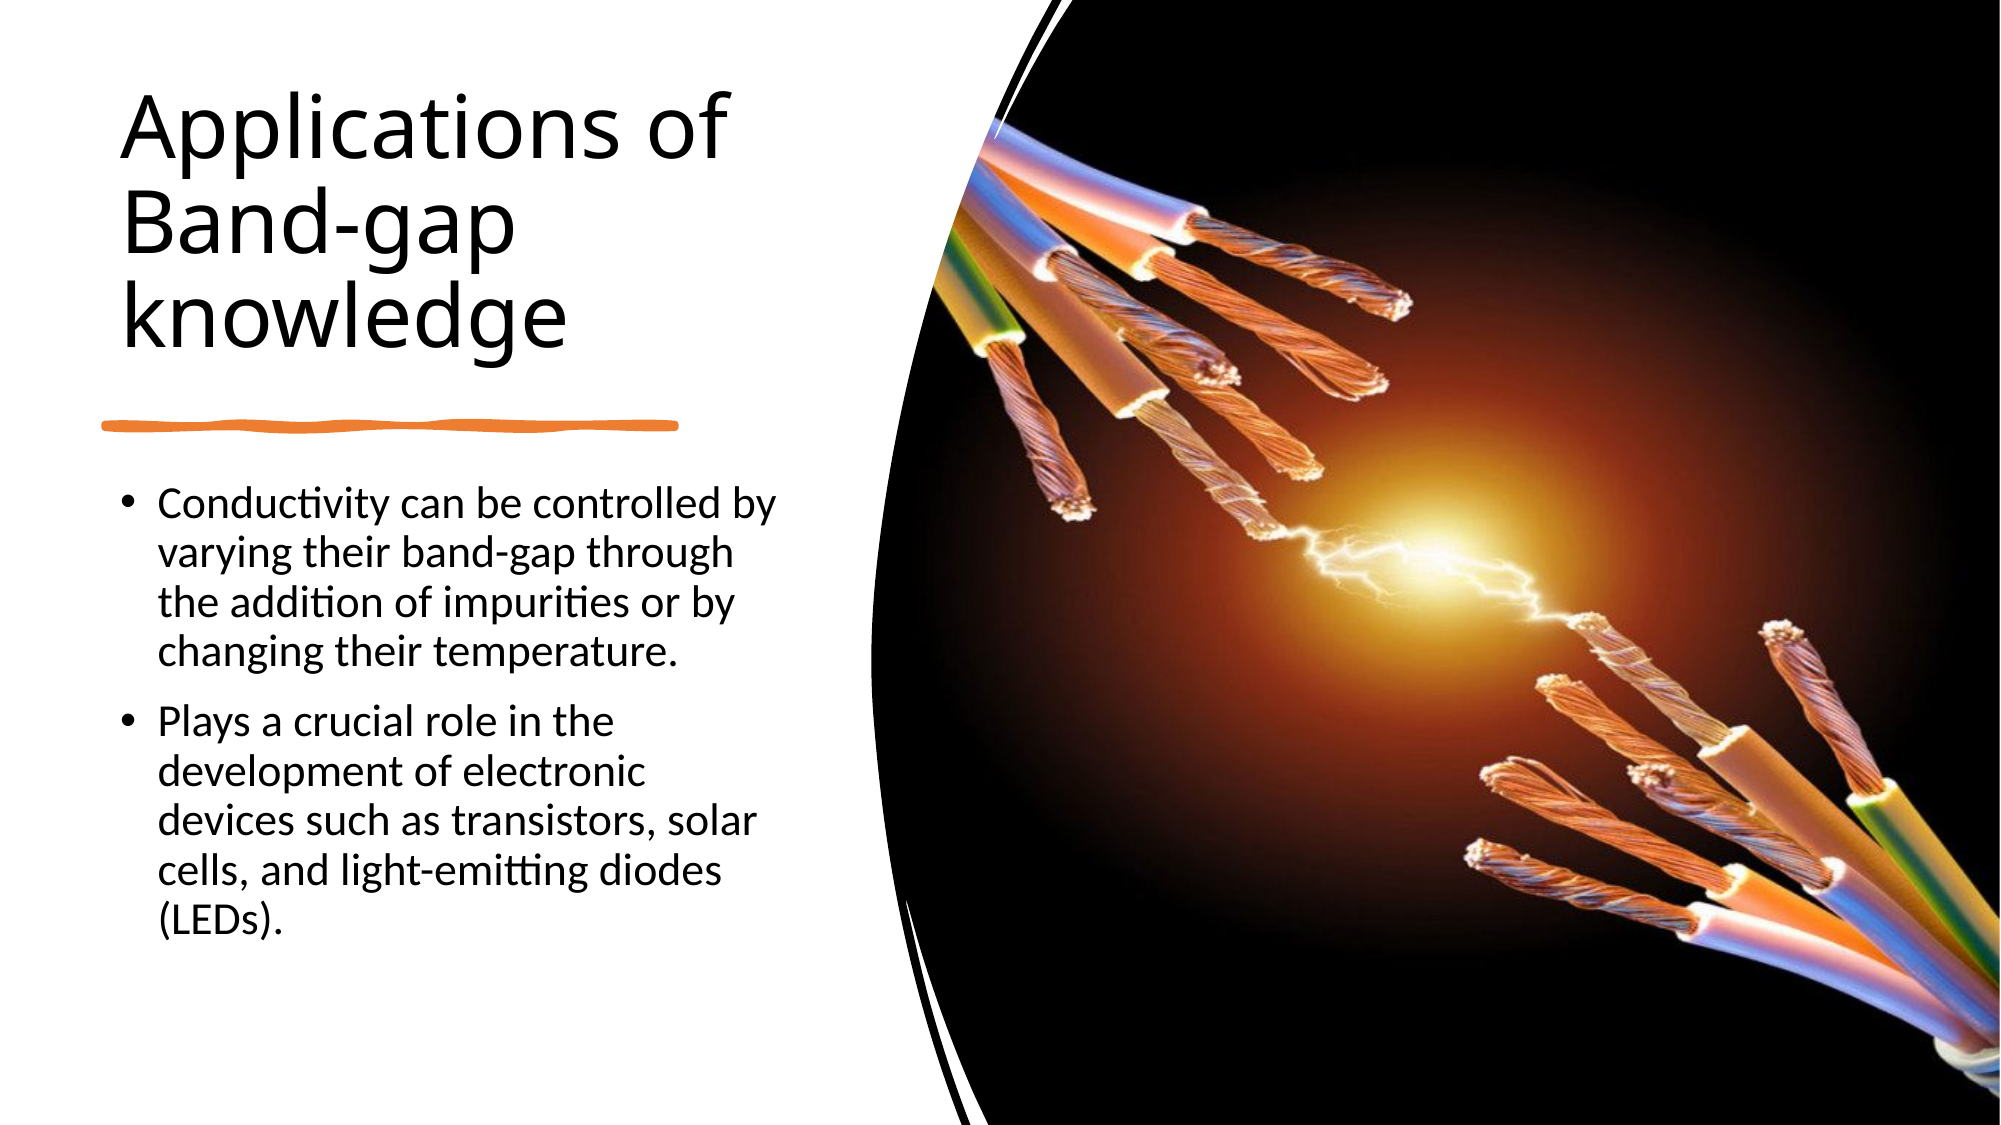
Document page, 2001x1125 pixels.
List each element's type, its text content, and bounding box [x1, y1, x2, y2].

text_box [0, 0, 871, 1125]
title Applications of Band-gap knowledge [105, 53, 822, 375]
picture [871, 0, 2000, 1125]
list Conductivity can be controlled by varying their band-gap through the addition of impurities or by changing their temperature. Plays a crucial role in the development of electronic devices such as transistors, solar cells, and light-emitting diodes (LEDs). [105, 471, 802, 1016]
text_box [103, 421, 676, 431]
